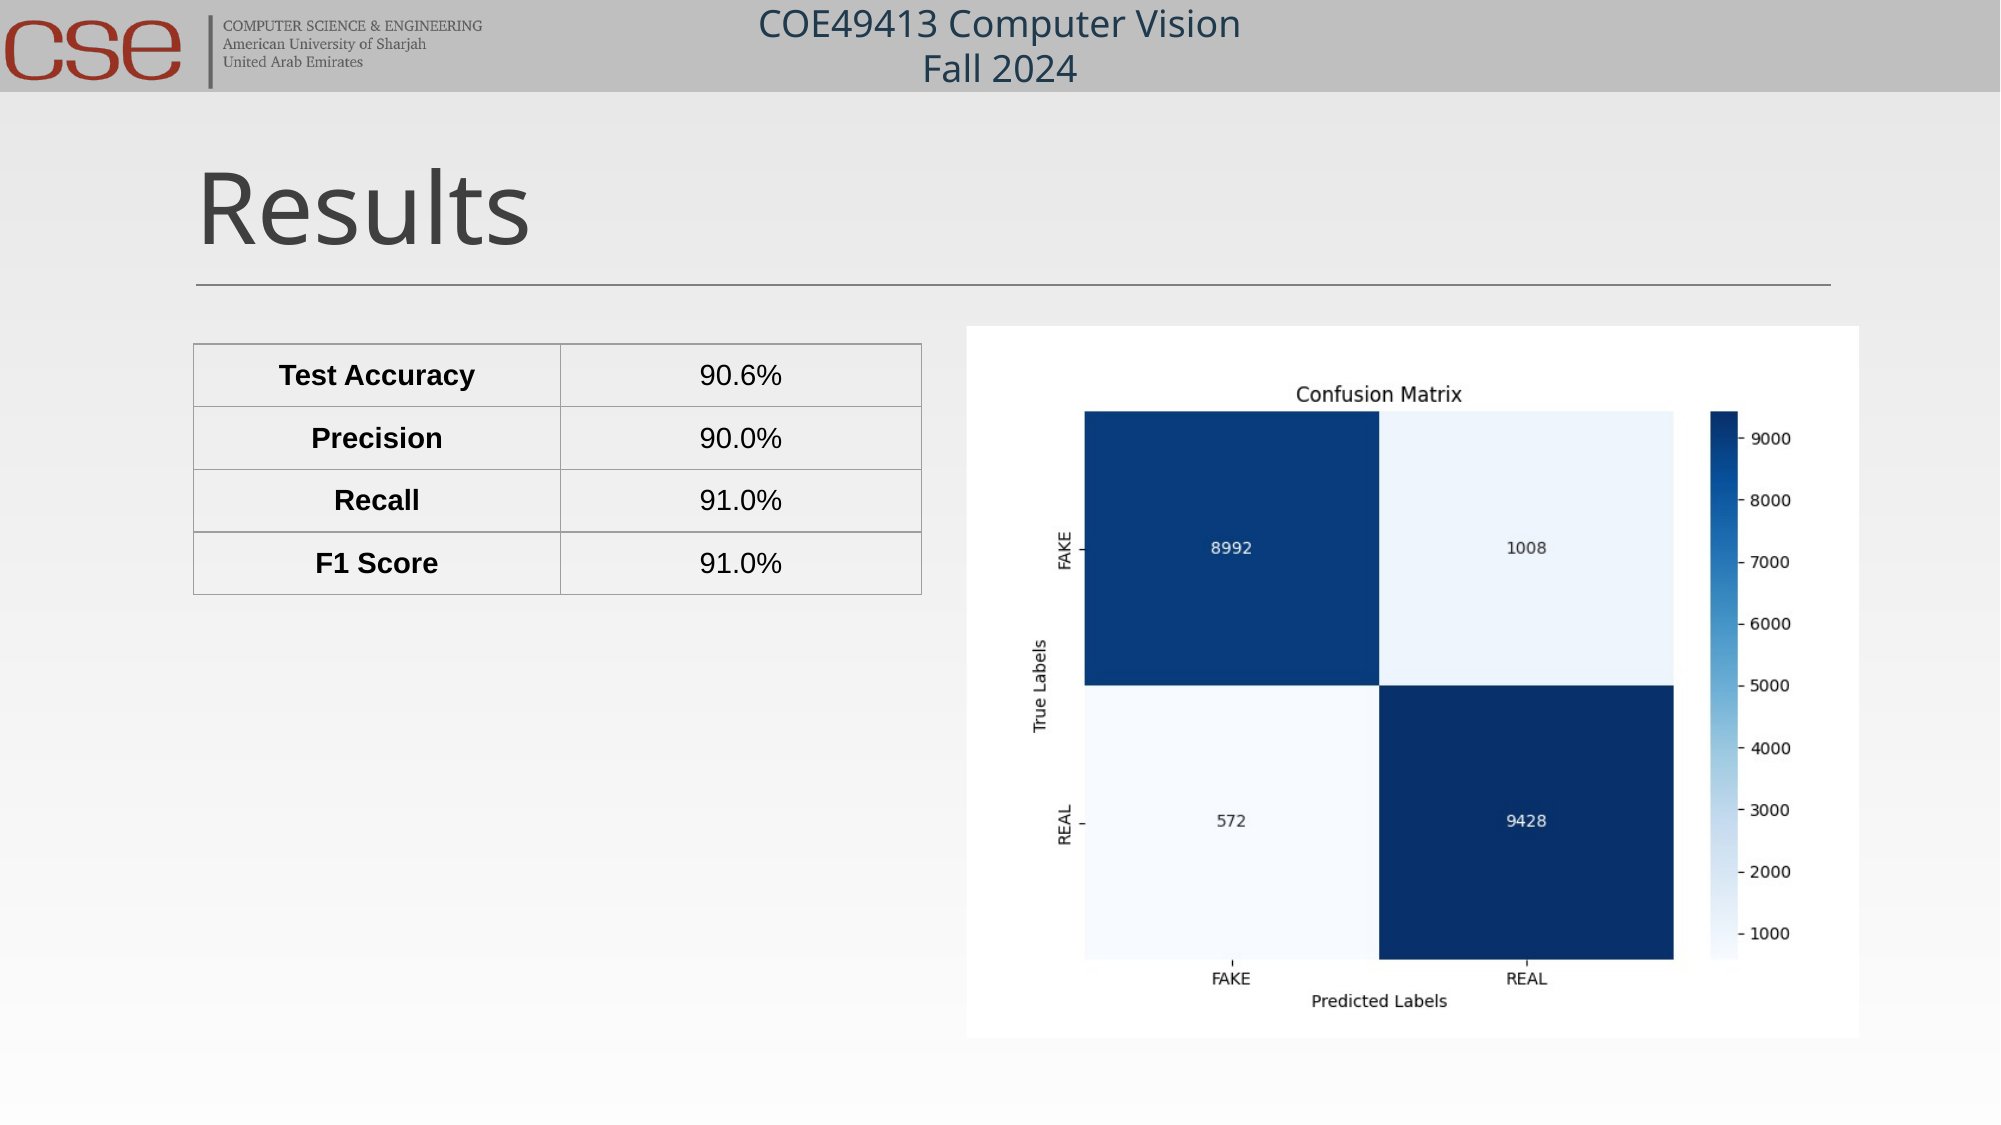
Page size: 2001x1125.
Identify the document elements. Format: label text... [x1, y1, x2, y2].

table_cell 91.0% [561, 533, 921, 594]
table_cell Precision [194, 407, 560, 469]
picture [966, 325, 1860, 1039]
title Results [180, 34, 1830, 273]
picture [0, 3, 491, 96]
table_cell F1 Score [194, 533, 560, 594]
table_cell 91.0% [561, 470, 921, 531]
table_header 90.6% [561, 345, 921, 406]
table_header Test Accuracy [194, 345, 560, 406]
table_cell 90.0% [561, 407, 921, 469]
table_cell Recall [194, 470, 560, 531]
